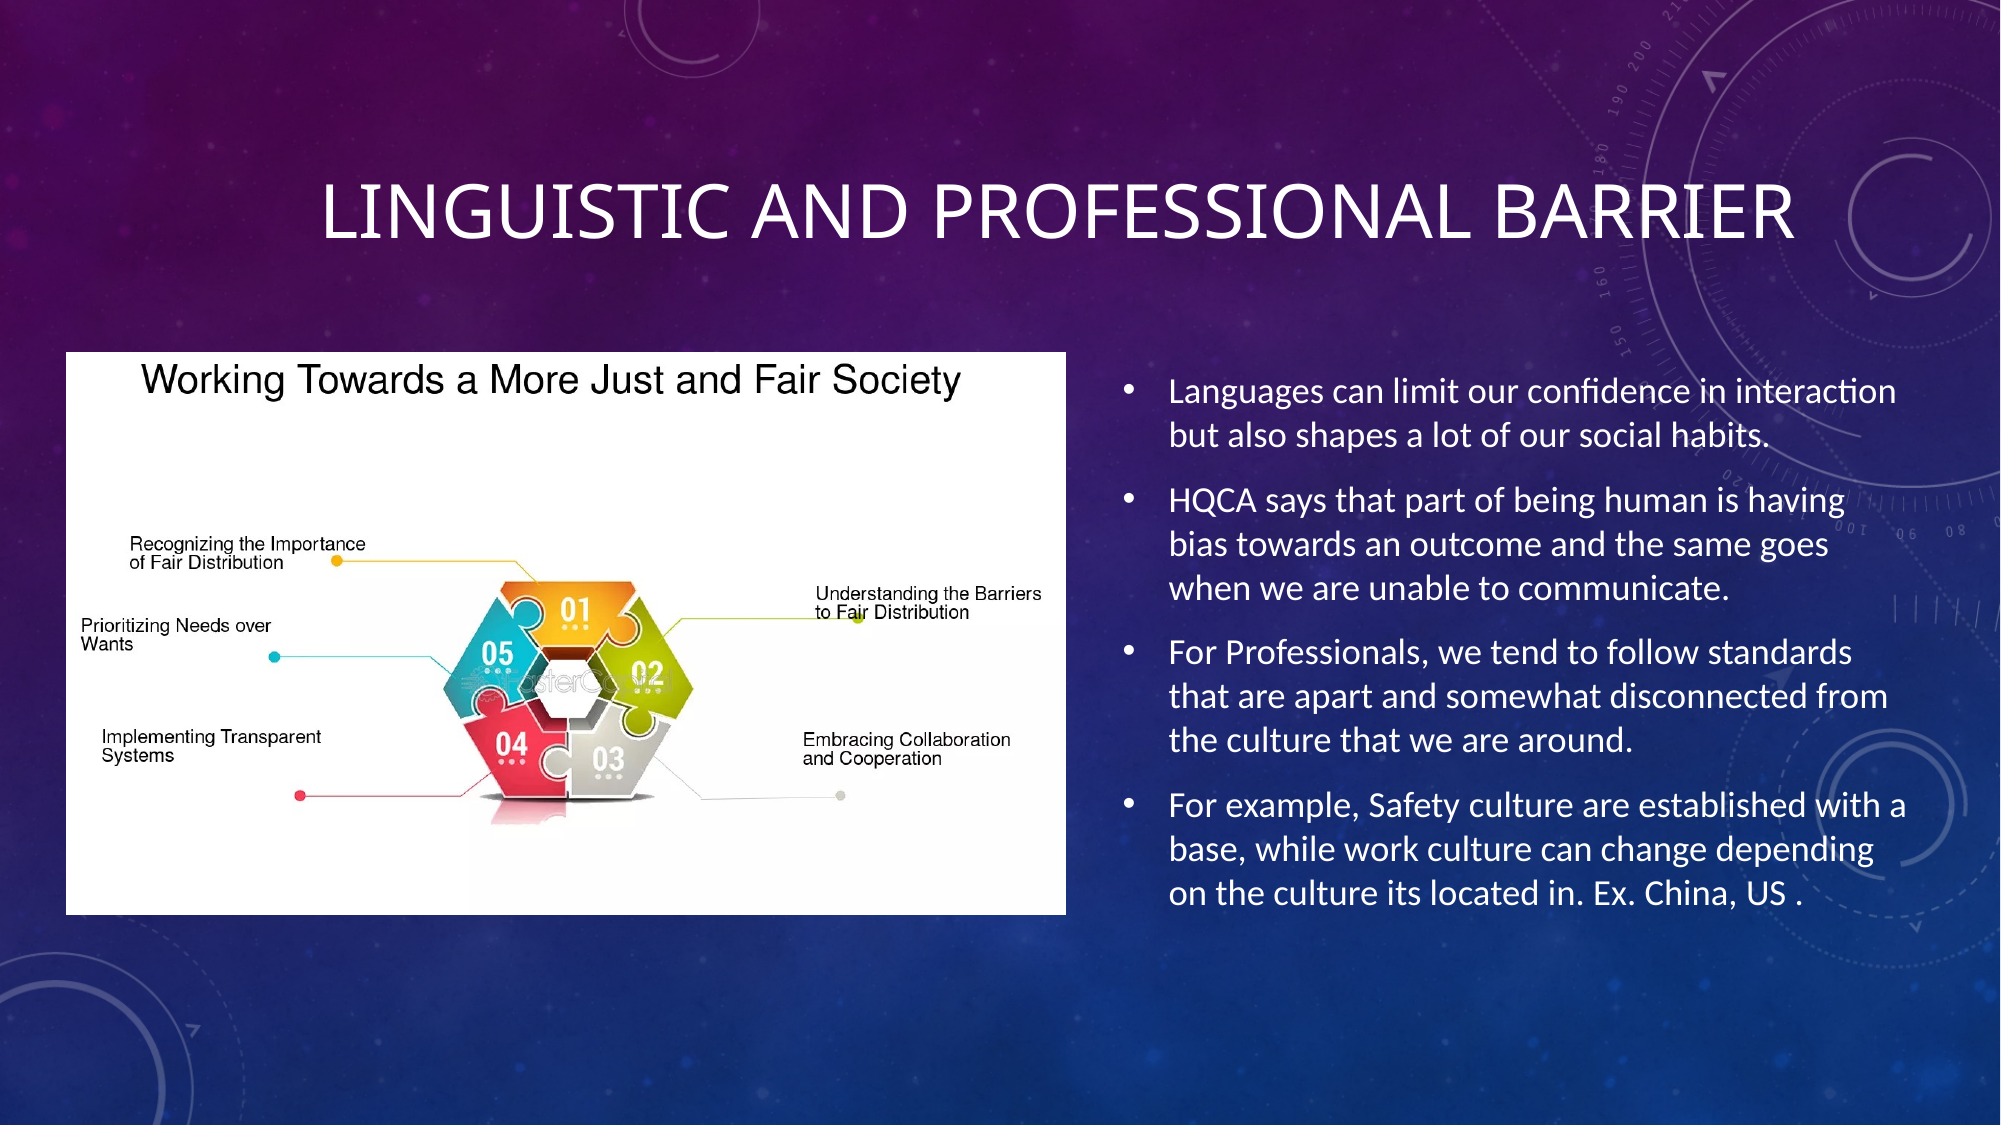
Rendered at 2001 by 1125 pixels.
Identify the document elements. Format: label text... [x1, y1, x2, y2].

picture [0, 0, 2001, 1125]
title Linguistic and professional barrier [304, 65, 1949, 353]
list Languages can limit our confidence in interaction but also shapes a lot of our social habits. HQCA says that part of being human is having bias towards an outcome and the same goes when we are unable to communicate. For Professionals, we tend to follow standards that are apart and somewhat disconnected from the culture that we are around. For example, Safety culture are established with a base, while work culture can change depending on the culture its located in. Ex. China, US . [1107, 351, 1928, 994]
